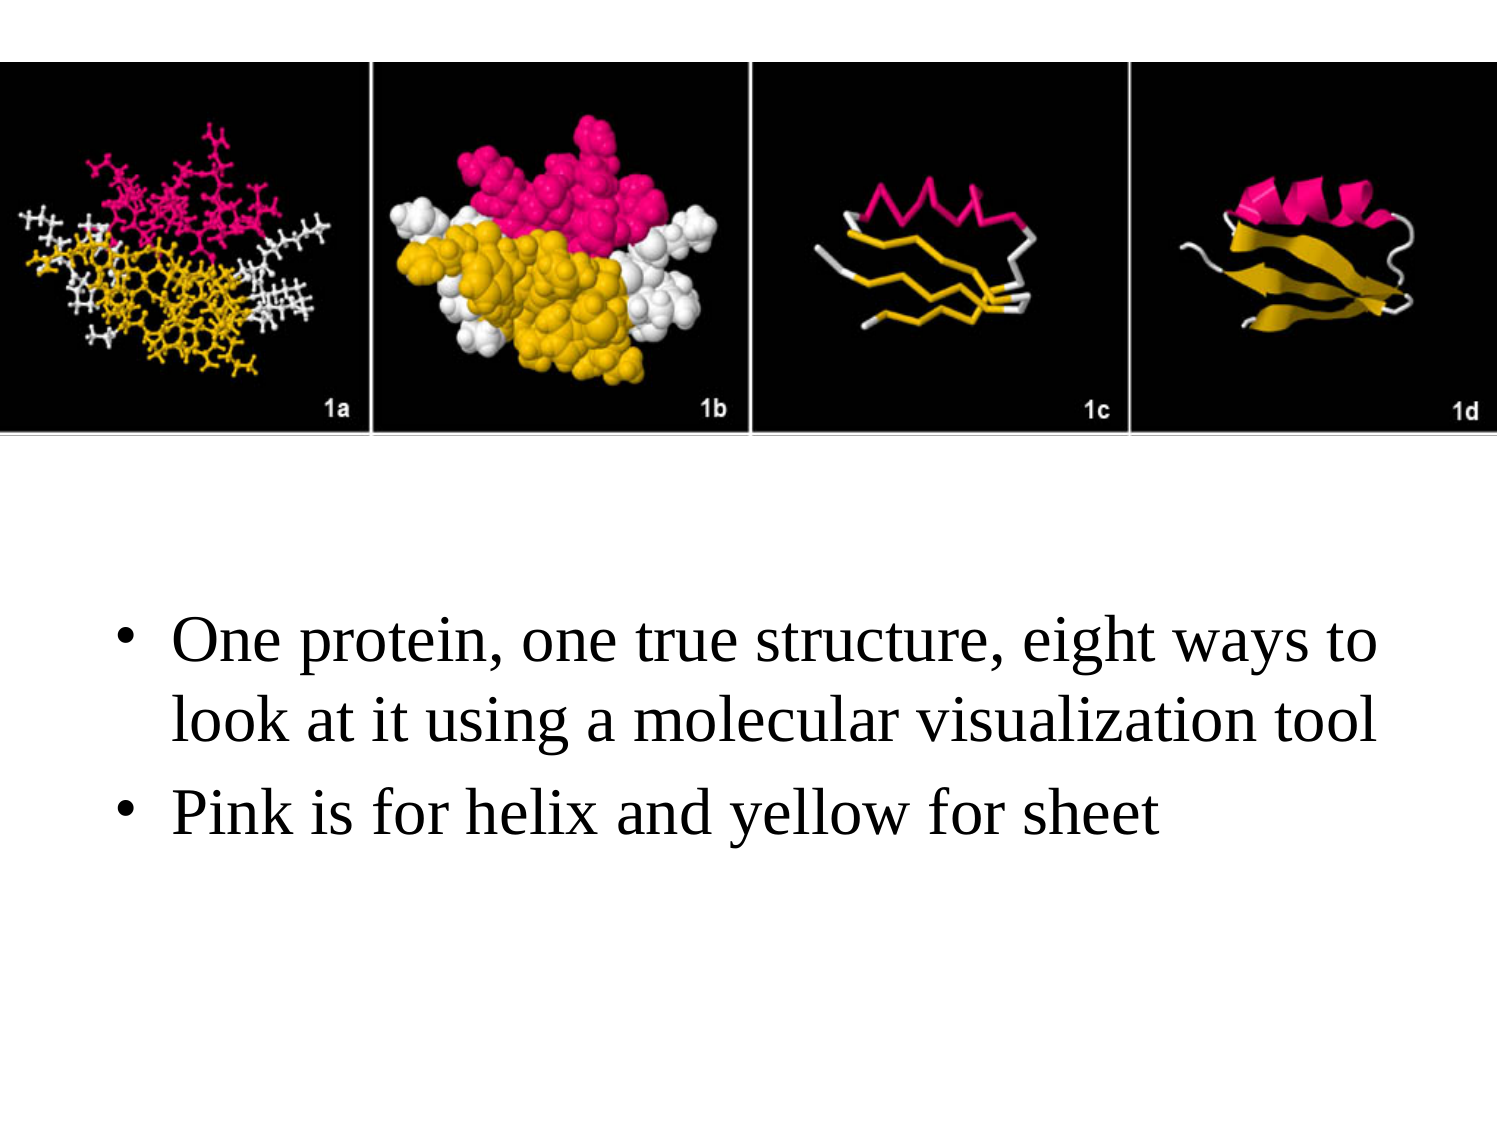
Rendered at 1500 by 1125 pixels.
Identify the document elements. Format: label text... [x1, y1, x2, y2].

list One protein, one true structure, eight ways to look at it using a molecular visualization tool Pink is for helix and yellow for sheet [99, 587, 1438, 1050]
picture [0, 62, 1500, 437]
